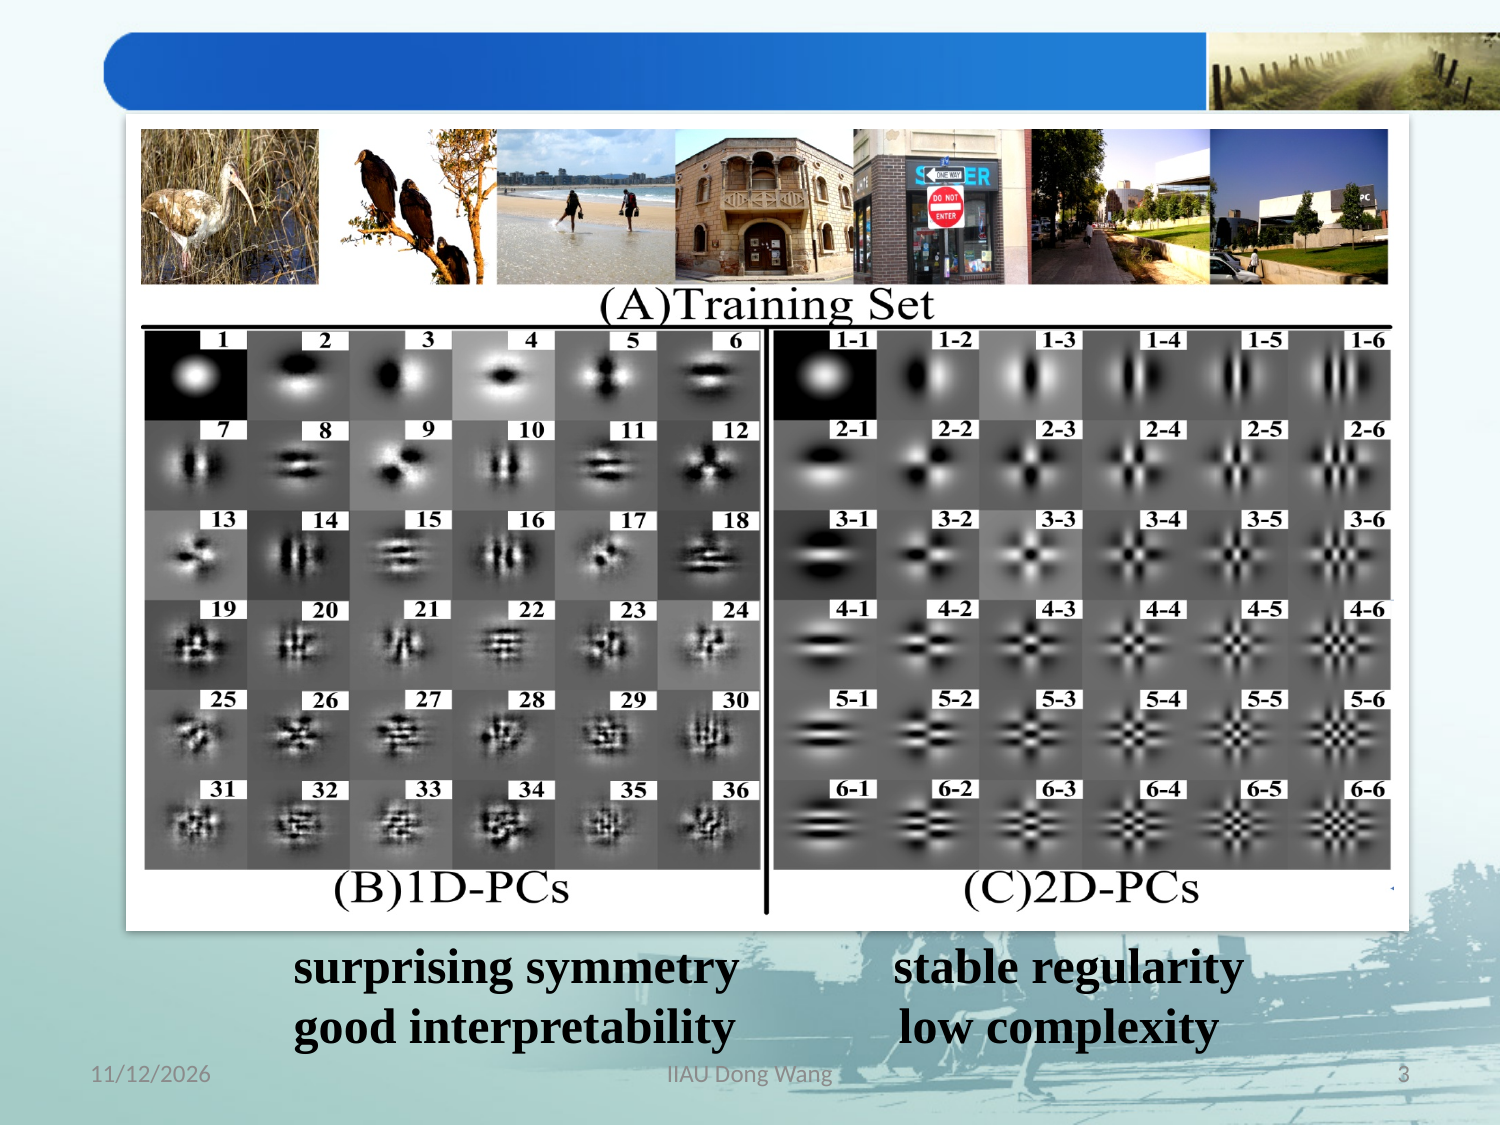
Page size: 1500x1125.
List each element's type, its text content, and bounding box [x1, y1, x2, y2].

picture [0, 0, 1500, 1125]
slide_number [75, 1042, 425, 1103]
slide_number 3 [1074, 1042, 1425, 1103]
footer IIAU Dong Wang [512, 1061, 988, 1103]
text_box surprising symmetry stable regularity good interpretability low complexity [128, 925, 1395, 1061]
